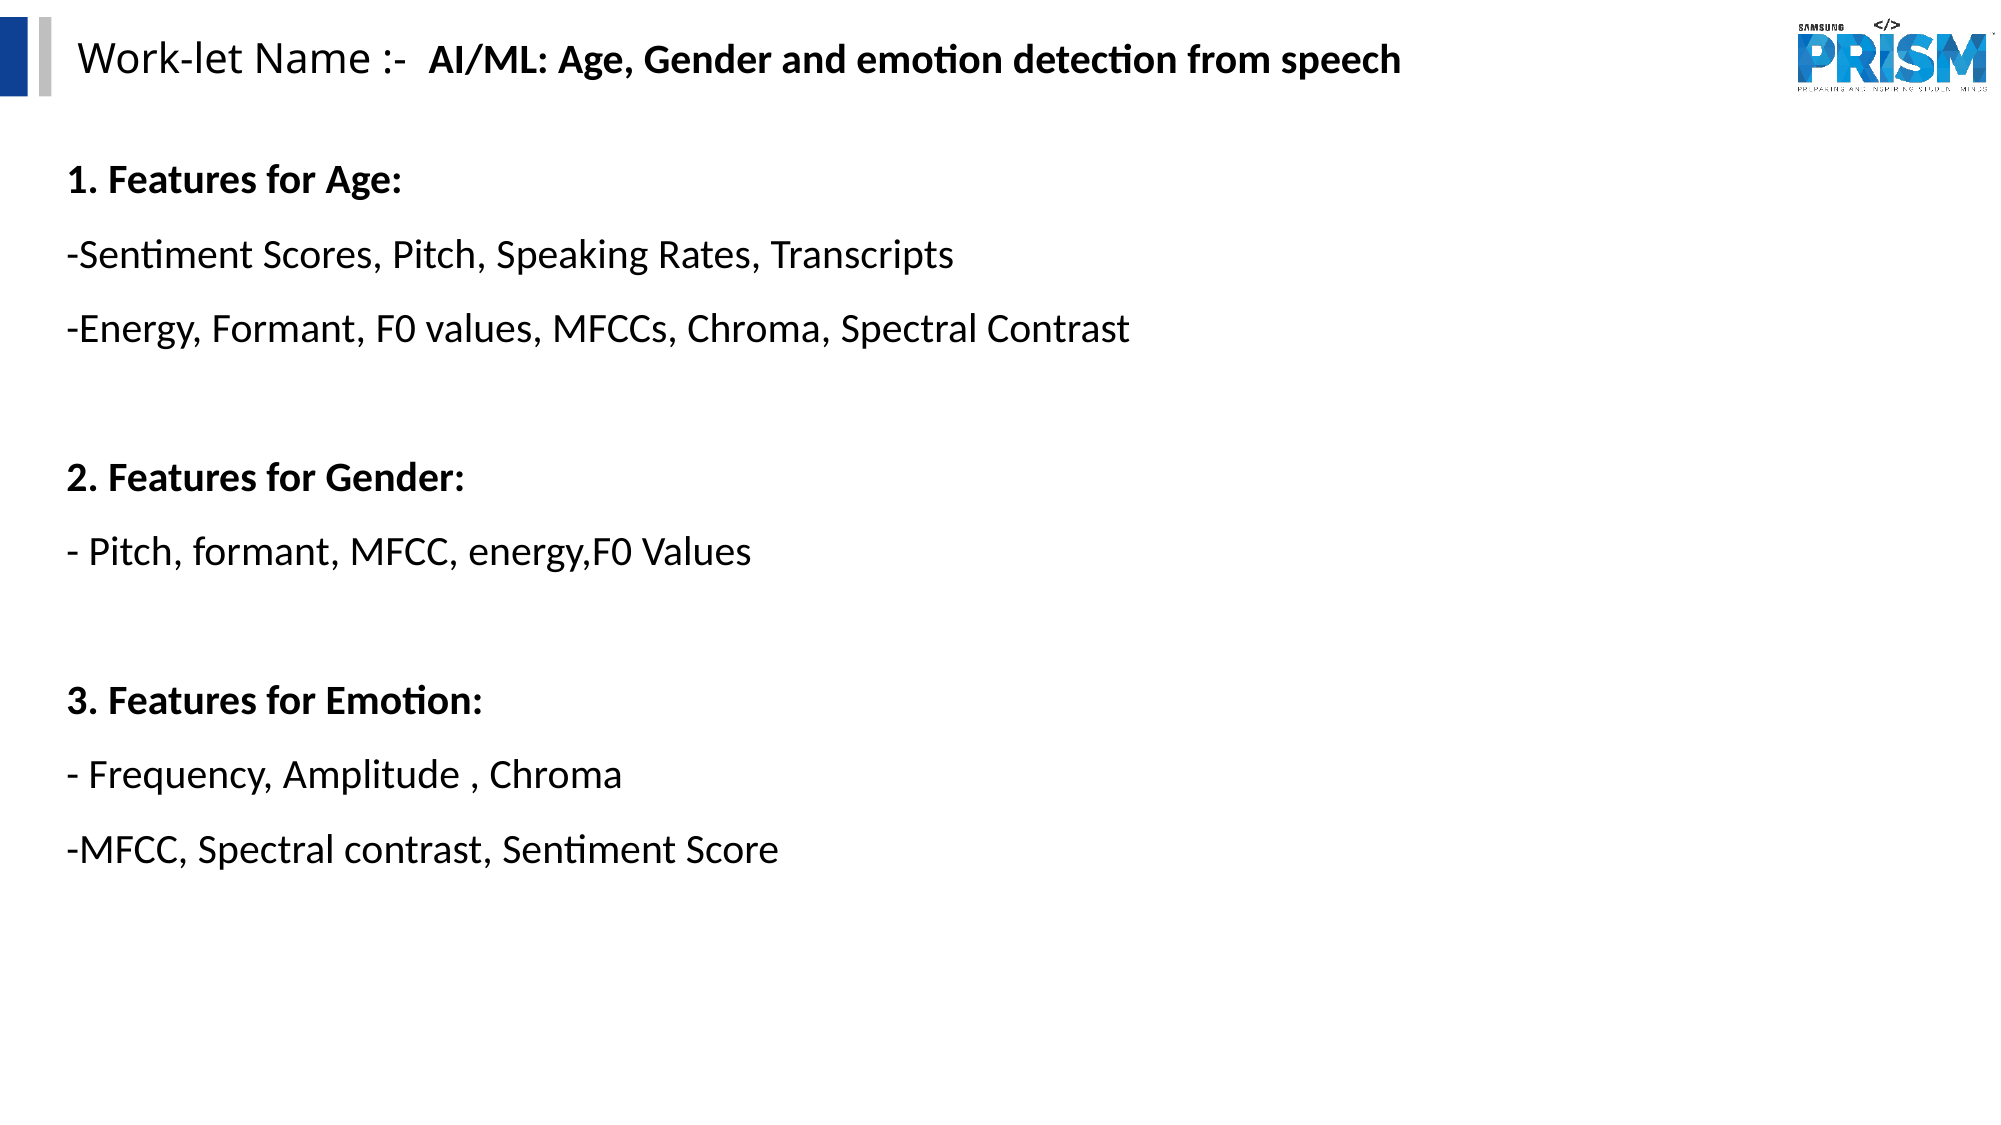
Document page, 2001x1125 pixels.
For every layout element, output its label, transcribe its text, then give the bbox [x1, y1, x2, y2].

text_box Work-let Name :- AI/ML: Age, Gender and emotion detection from speech [62, 24, 1707, 89]
text_box [0, 16, 29, 97]
list 1. Features for Age: -Sentiment Scores, Pitch, Speaking Rates, Transcripts -Energy, Formant, F0 values, MFCCs, Chroma, Spectral Contrast 2. Features for Gender: - Pitch, formant, MFCC, energy,F0 Values 3. Features for Emotion: - Frequency, Amplitude , Chroma -MFCC, Spectral contrast, Sentiment Score [51, 141, 1963, 1101]
text_box [38, 16, 52, 97]
picture [1794, 17, 2000, 96]
